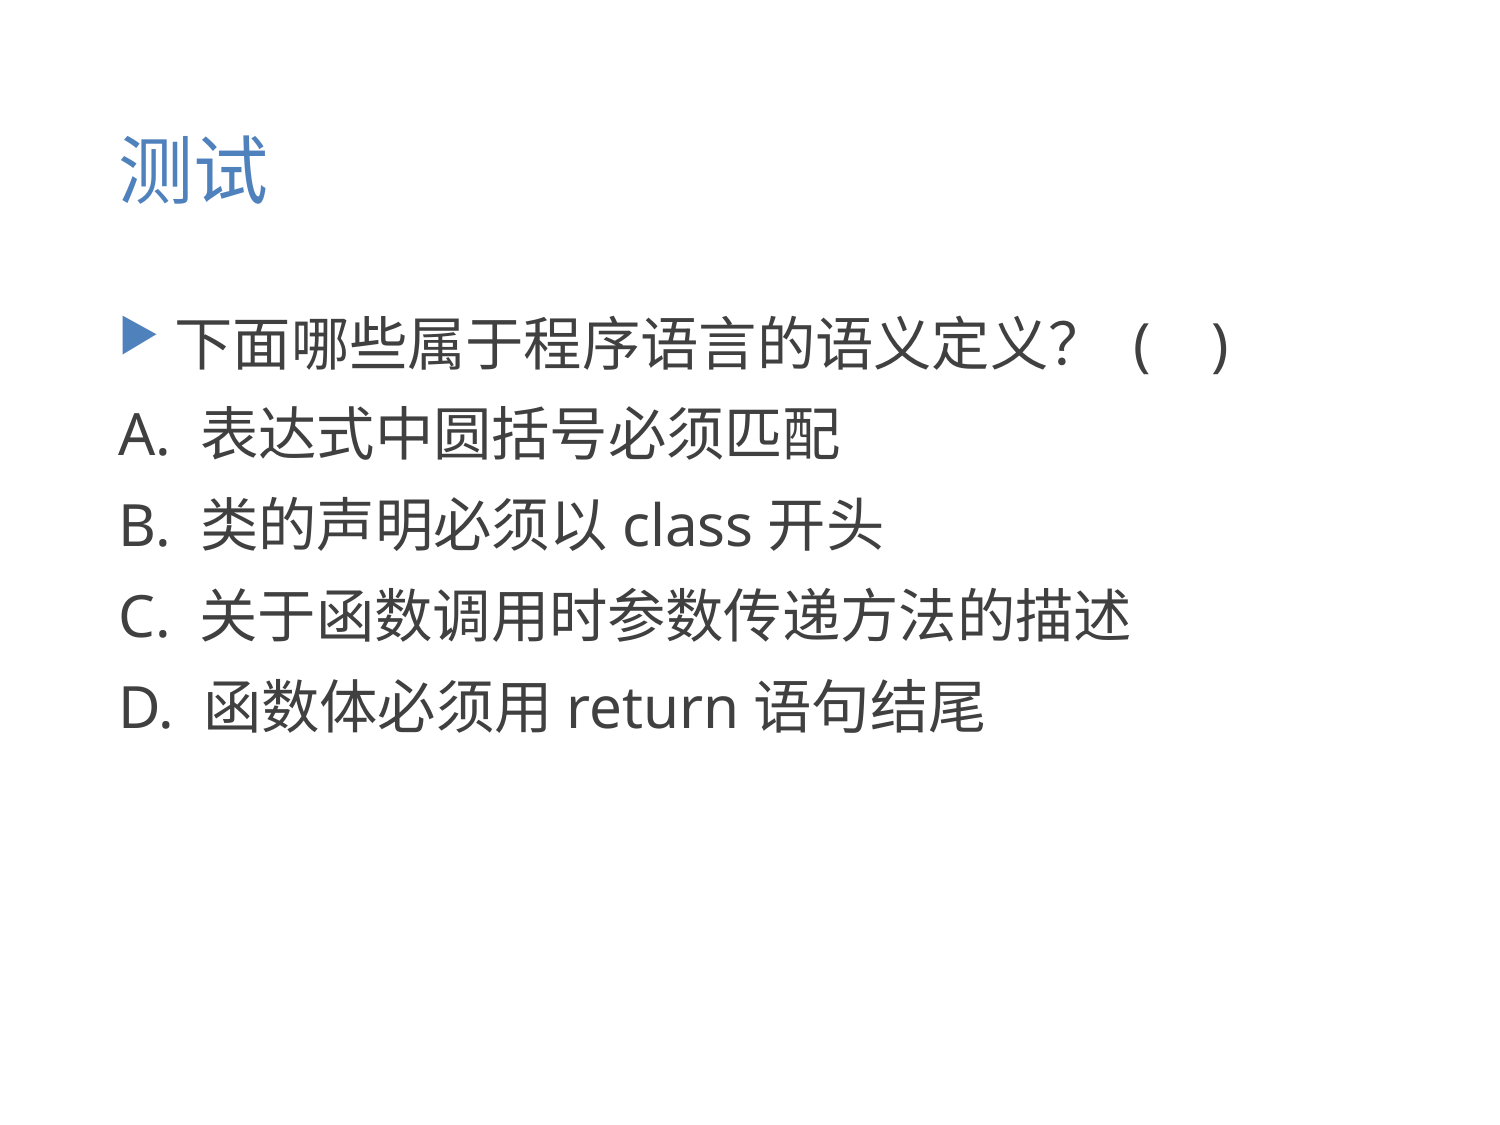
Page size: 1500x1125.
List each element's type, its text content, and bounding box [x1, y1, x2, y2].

list 下面哪些属于程序语言的语义定义？ ( ) A. 表达式中圆括号必须匹配 B. 类的声明必须以class开头 C. 关于函数调用时参数传递方法的描述 D. 函数体必须用return语句结尾 [103, 299, 1398, 1014]
title 测试 [103, 59, 1398, 277]
